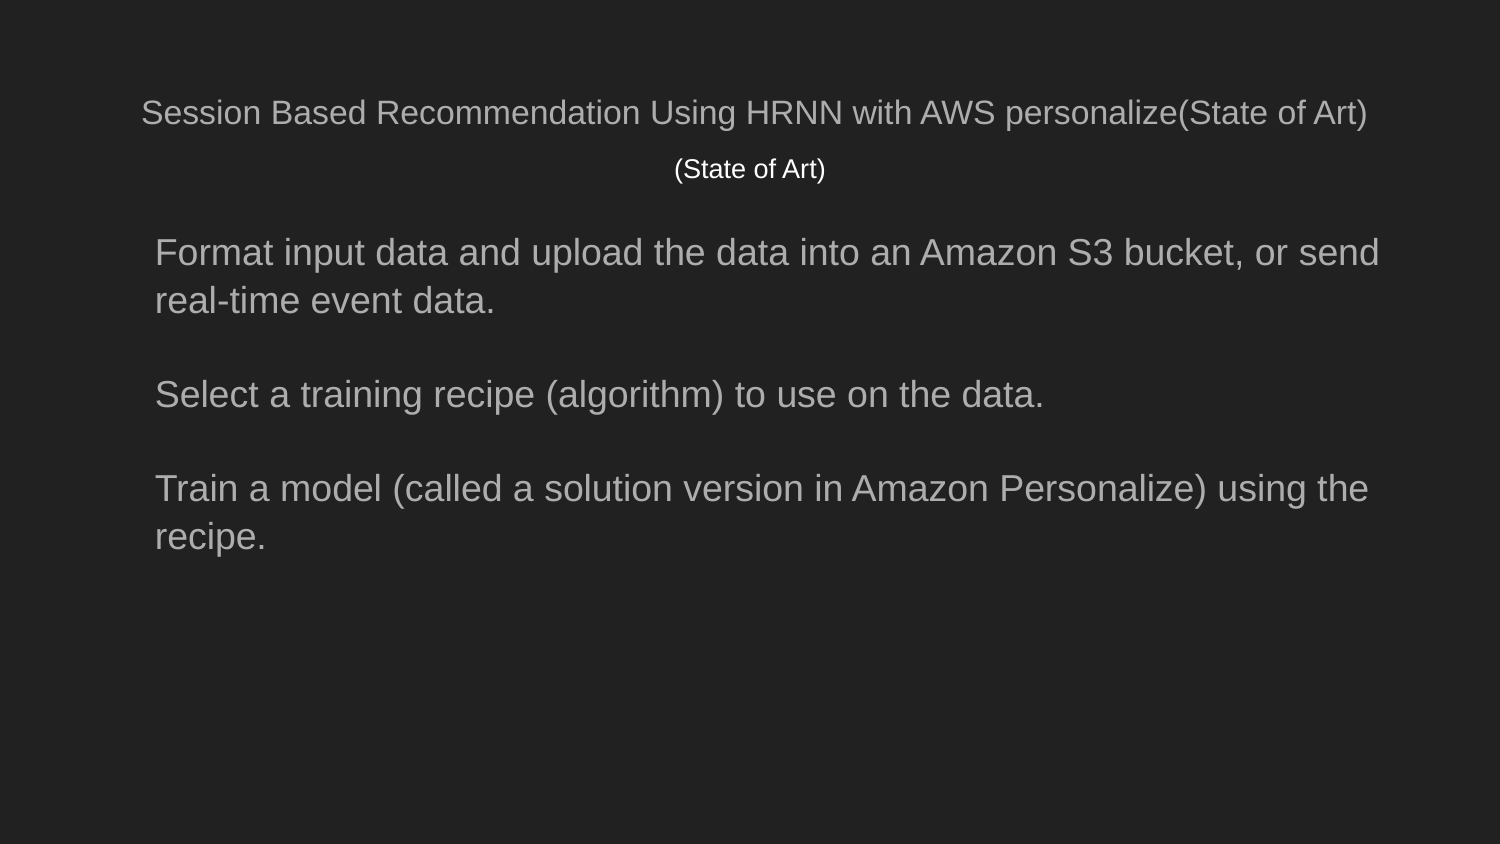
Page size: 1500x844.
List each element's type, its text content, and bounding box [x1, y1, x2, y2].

title Session Based Recommendation Using HRNN with AWS personalize(State of Art) (State of Art) [51, 72, 1449, 230]
list Format input data and upload the data into an Amazon S3 bucket, or send real-time event data. Select a training recipe (algorithm) to use on the data. Train a model (called a solution version in Amazon Personalize) using the recipe. [64, 210, 1463, 771]
